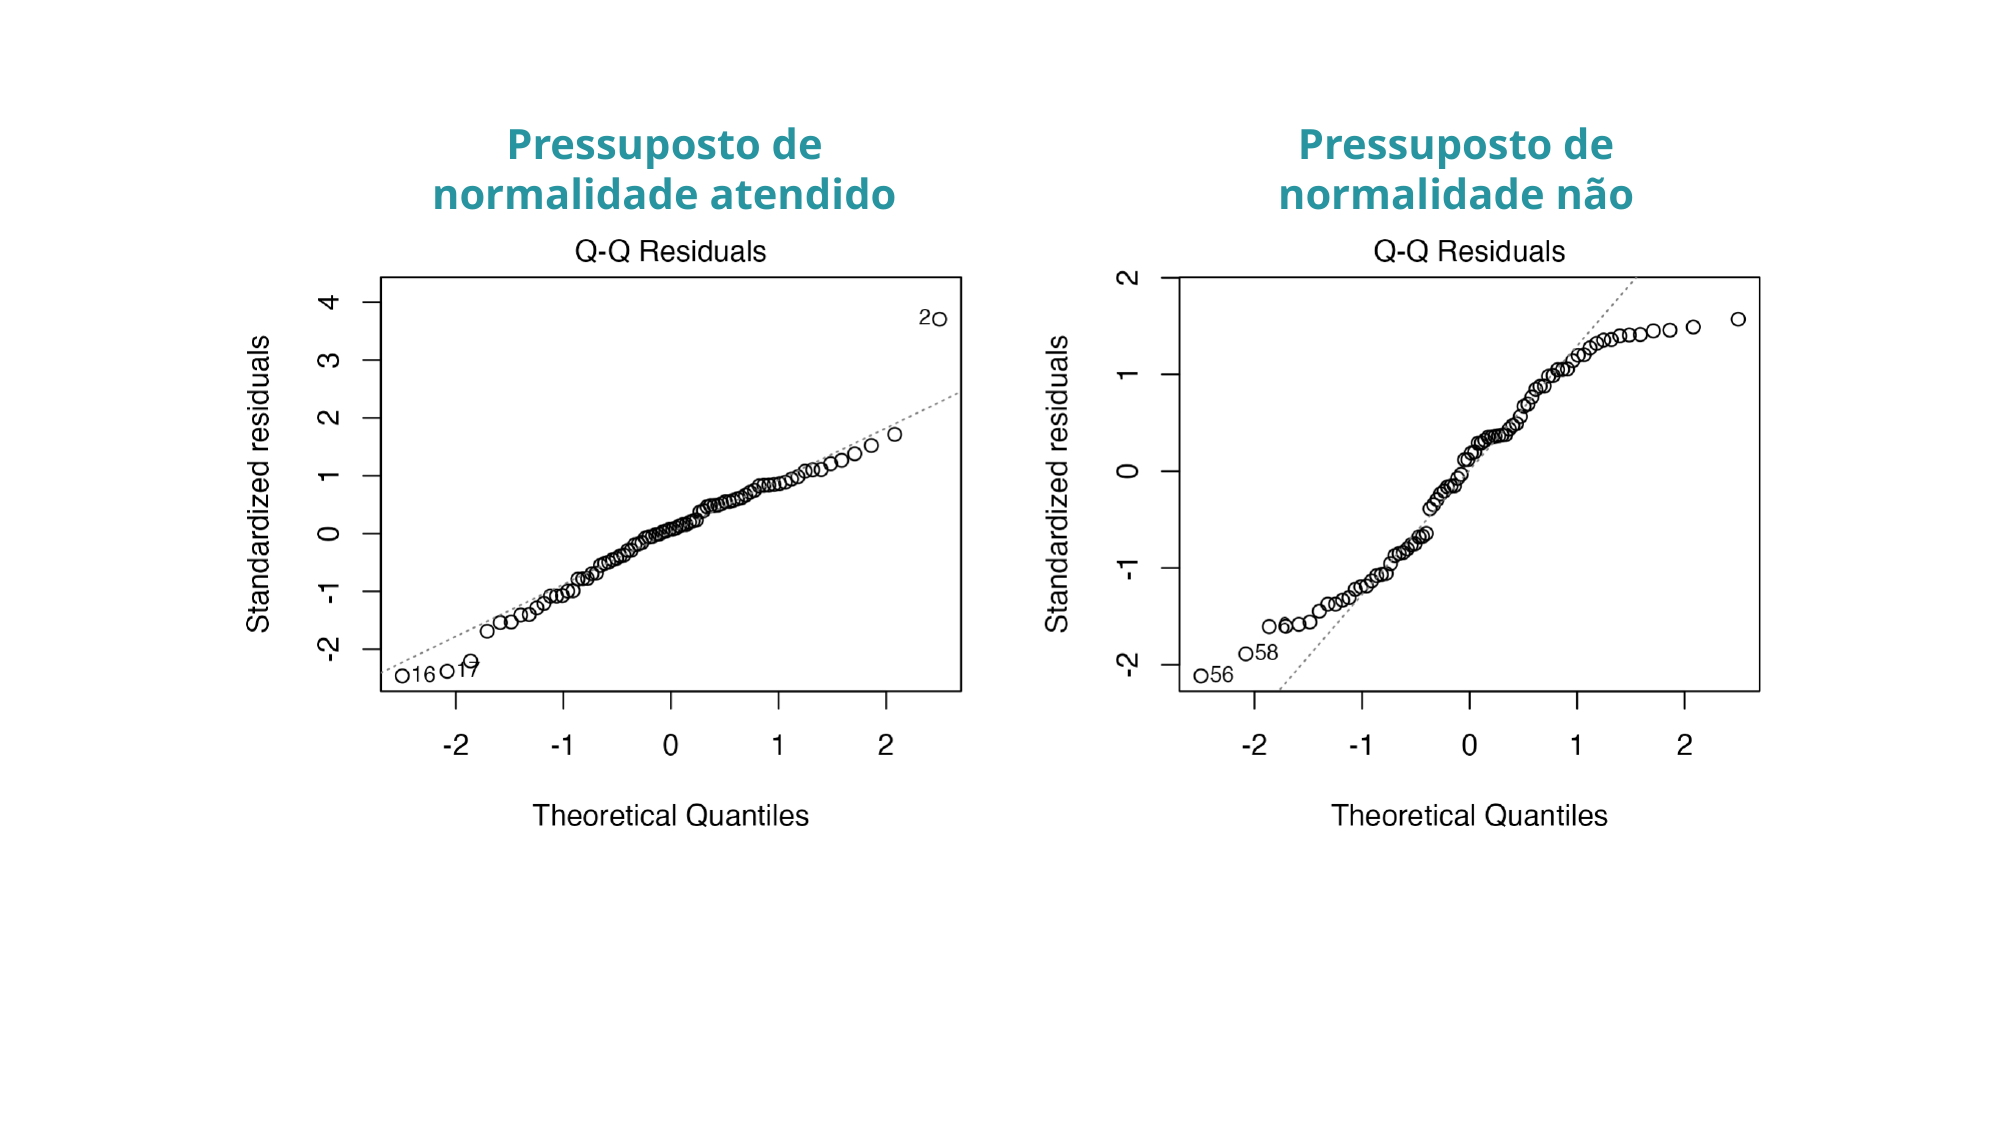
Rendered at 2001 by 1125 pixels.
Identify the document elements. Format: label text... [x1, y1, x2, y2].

text_box Pressuposto de normalidade atendido [410, 110, 919, 226]
text_box [217, 88, 1782, 856]
text_box Pressuposto de normalidade não atendido [1178, 110, 1735, 226]
picture [242, 226, 1782, 856]
